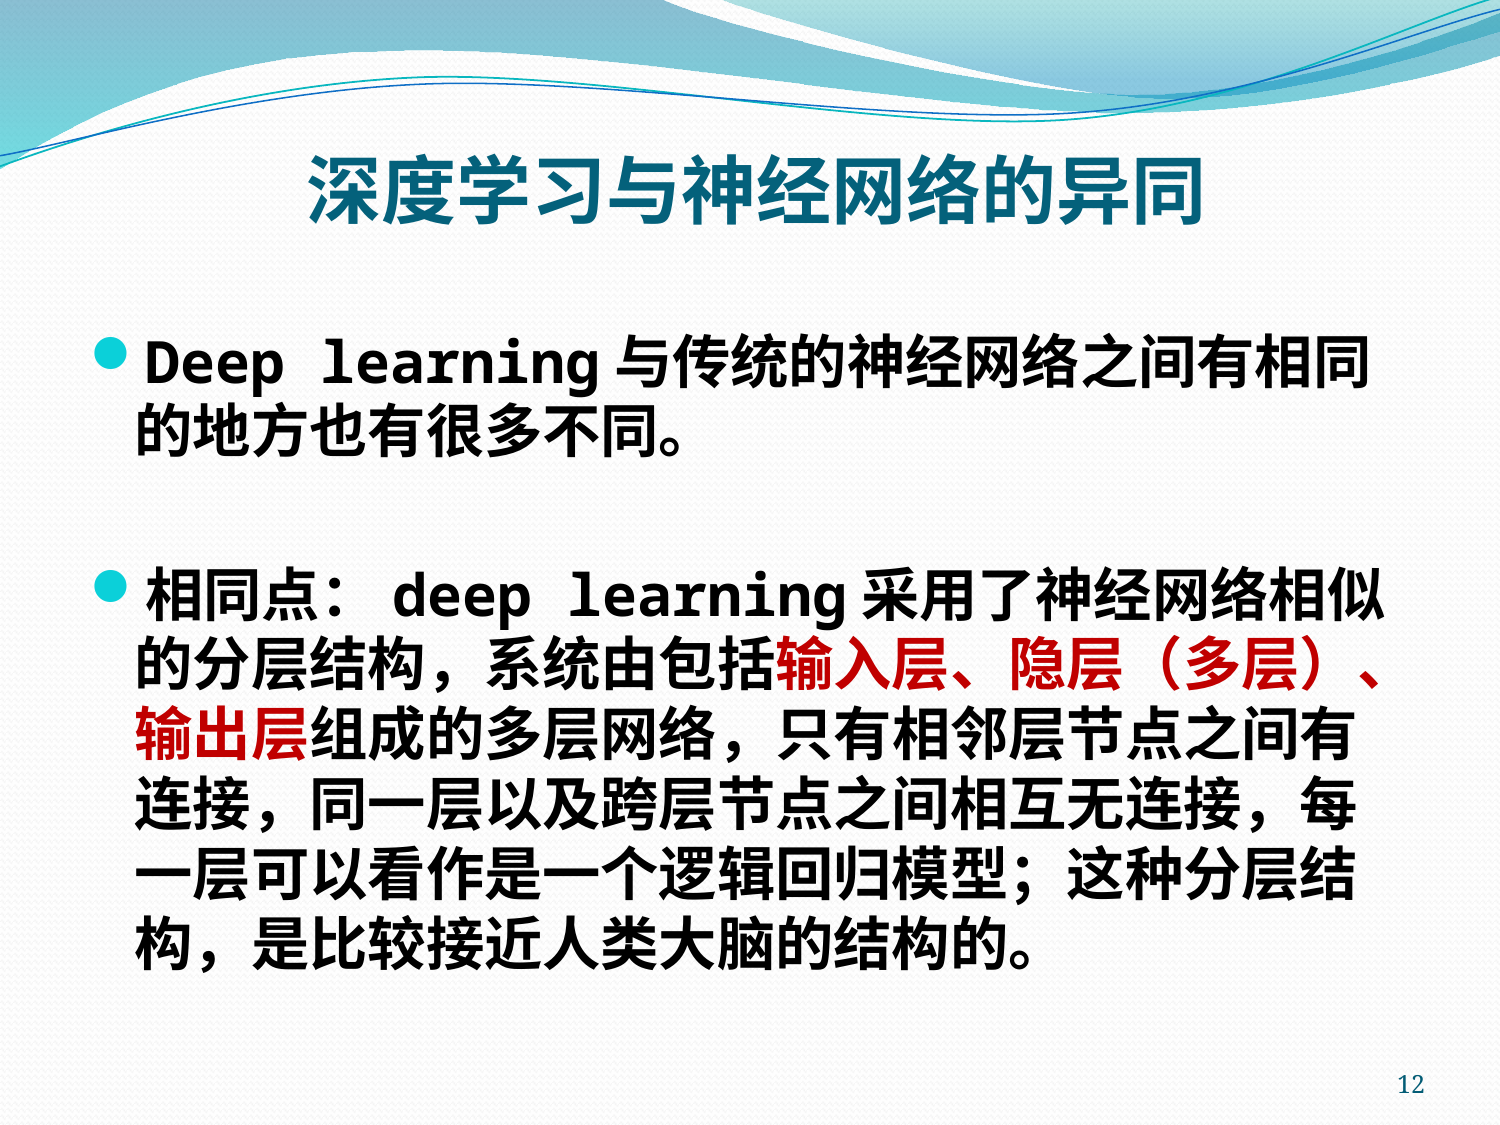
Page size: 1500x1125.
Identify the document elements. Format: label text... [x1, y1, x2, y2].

slide_number 12 [1299, 1042, 1425, 1103]
title 深度学习与神经网络的异同 [37, 45, 1476, 234]
list Deep learning与传统的神经网络之间有相同的地方也有很多不同。 相同点：deep learning采用了神经网络相似的分层结构，系统由包括输入层、隐层（多层）、输出层组成的多层网络，只有相邻层节点之间有连接，同一层以及跨层节点之间相互无连接，每一层可以看作是一个逻辑回归模型；这种分层结构，是比较接近人类大脑的结构的。 [75, 317, 1425, 1038]
